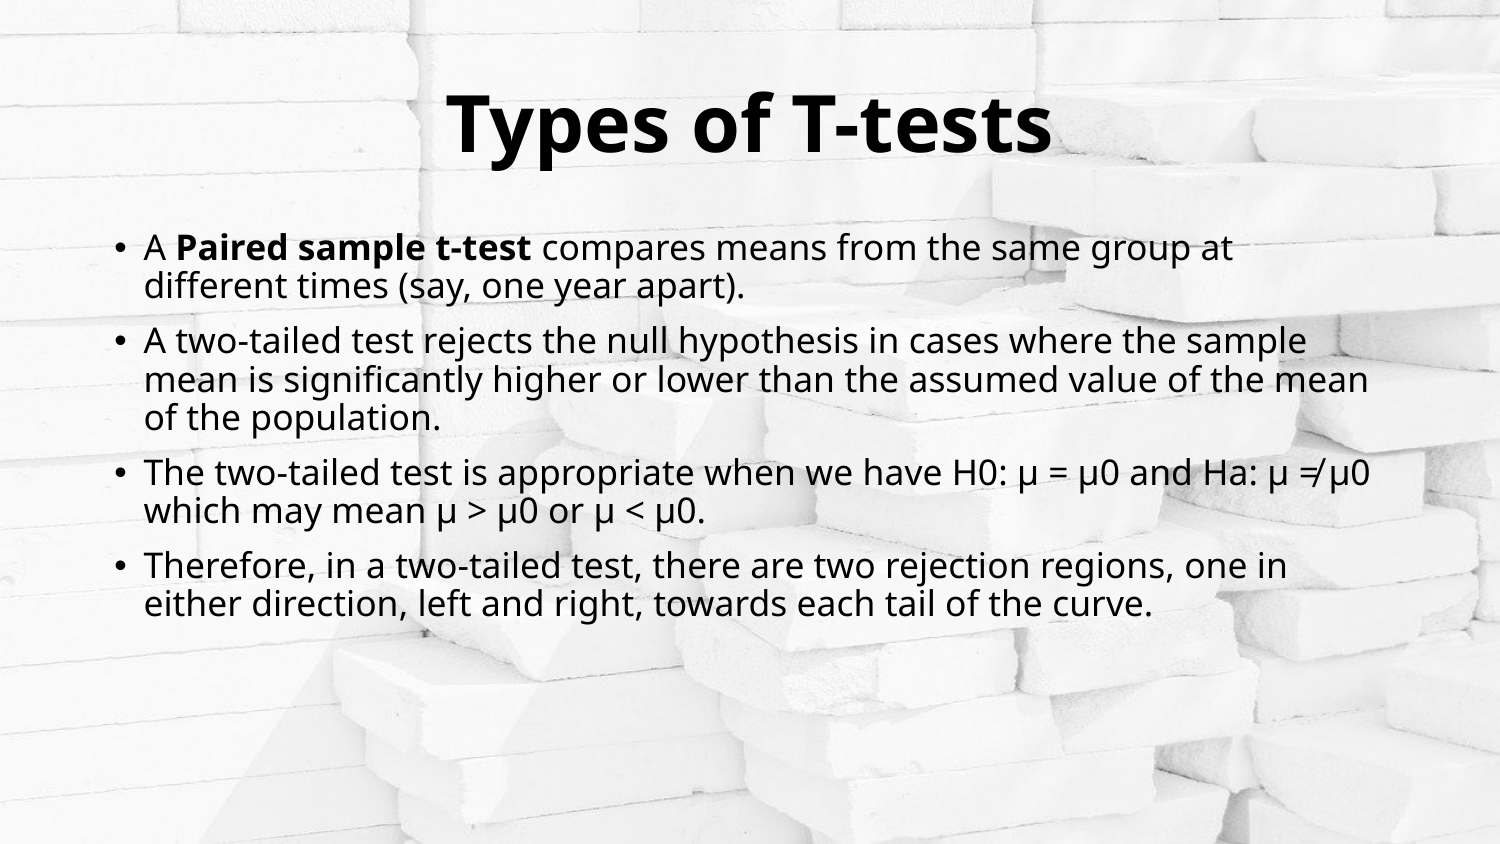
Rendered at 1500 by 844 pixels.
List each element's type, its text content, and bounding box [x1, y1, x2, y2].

title Types of T-tests [103, 44, 1397, 208]
list A Paired sample t-test compares means from the same group at different times (say, one year apart). A two-tailed test rejects the null hypothesis in cases where the sample mean is significantly higher or lower than the assumed value of the mean of the population. The two-tailed test is appropriate when we have H0: µ = µ0 and Ha: µ ≠ µ0 which may mean µ > µ0 or µ < µ0. Therefore, in a two-tailed test, there are two rejection regions, one in either direction, left and right, towards each tail of the curve. [103, 224, 1397, 760]
picture [0, 0, 1500, 844]
